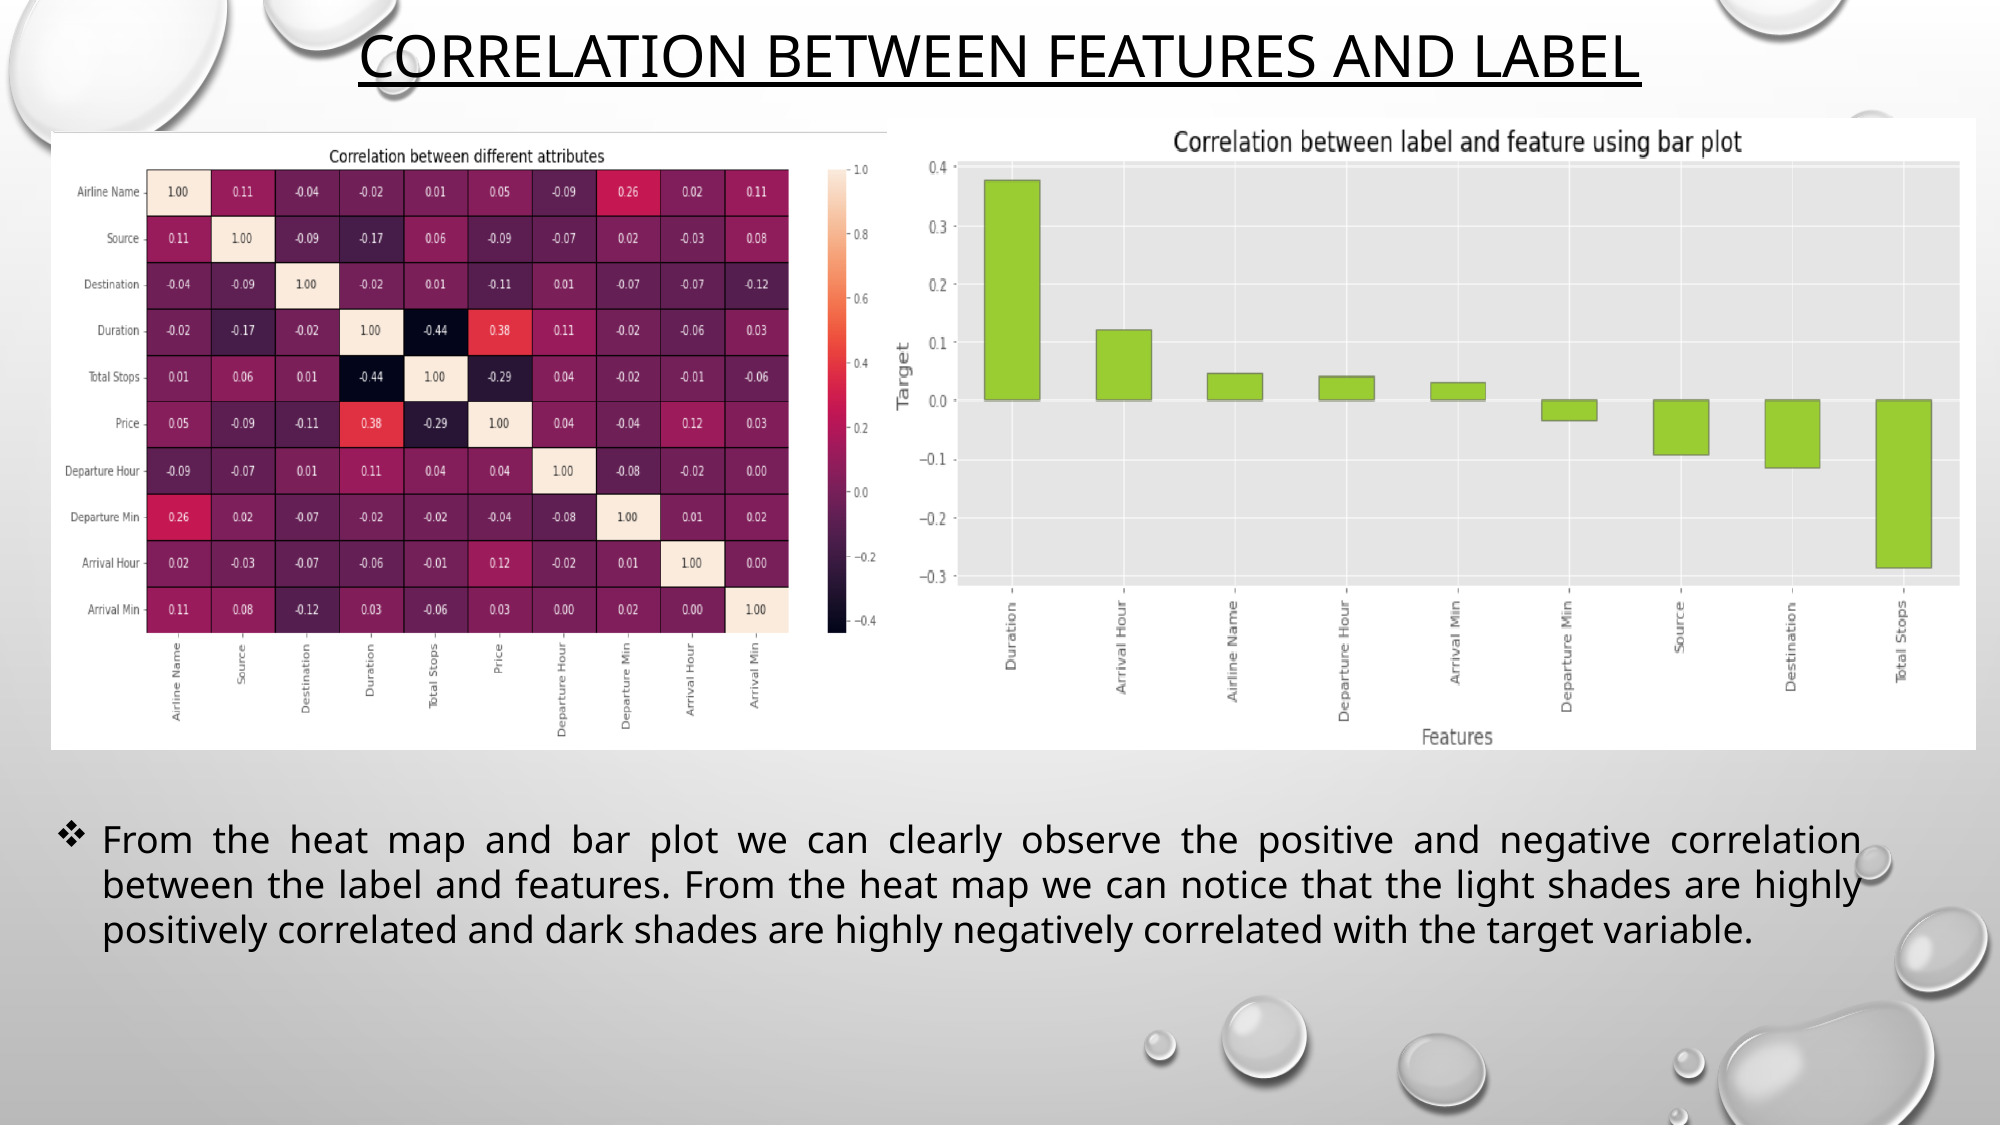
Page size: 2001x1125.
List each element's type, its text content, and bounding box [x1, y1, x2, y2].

title Correlation Between Features and Label [149, 0, 1851, 119]
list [51, 131, 881, 751]
text_box From the heat map and bar plot we can clearly observe the positive and negative correlation between the label and features. From the heat map we can notice that the light shades are highly positively correlated and dark shades are highly negatively correlated with the target variable. [40, 808, 1879, 959]
picture [0, 0, 2000, 1125]
